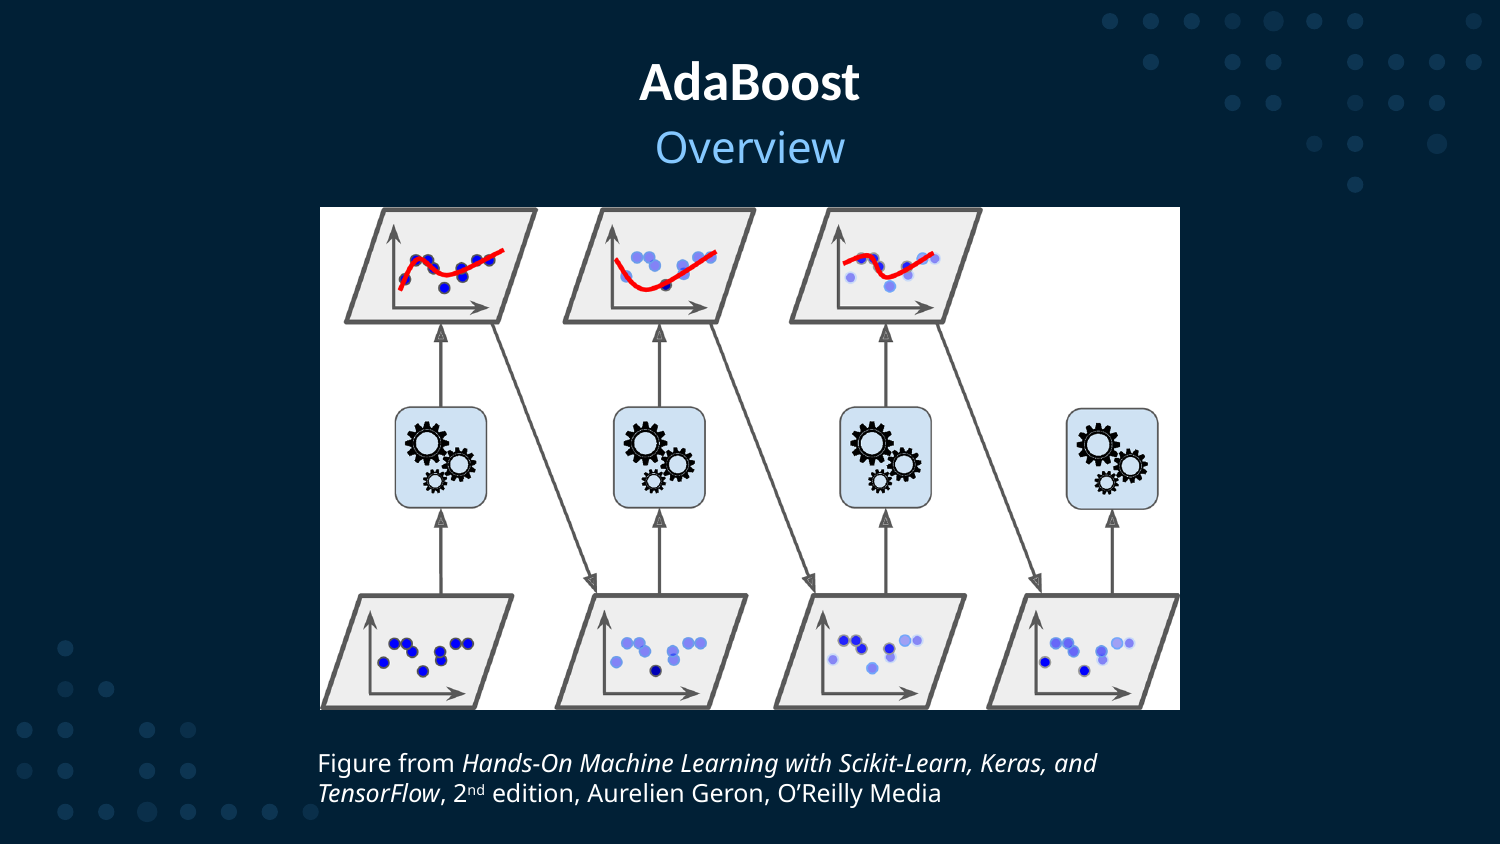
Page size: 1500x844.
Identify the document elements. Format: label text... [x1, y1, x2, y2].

list Overview [103, 120, 1397, 196]
title AdaBoost [103, 44, 1397, 120]
text_box Figure from Hands-On Machine Learning with Scikit-Learn, Keras, and TensorFlow, 2nd edition, Aurelien Geron, O’Reilly Media [302, 740, 1190, 816]
picture [320, 207, 1180, 710]
